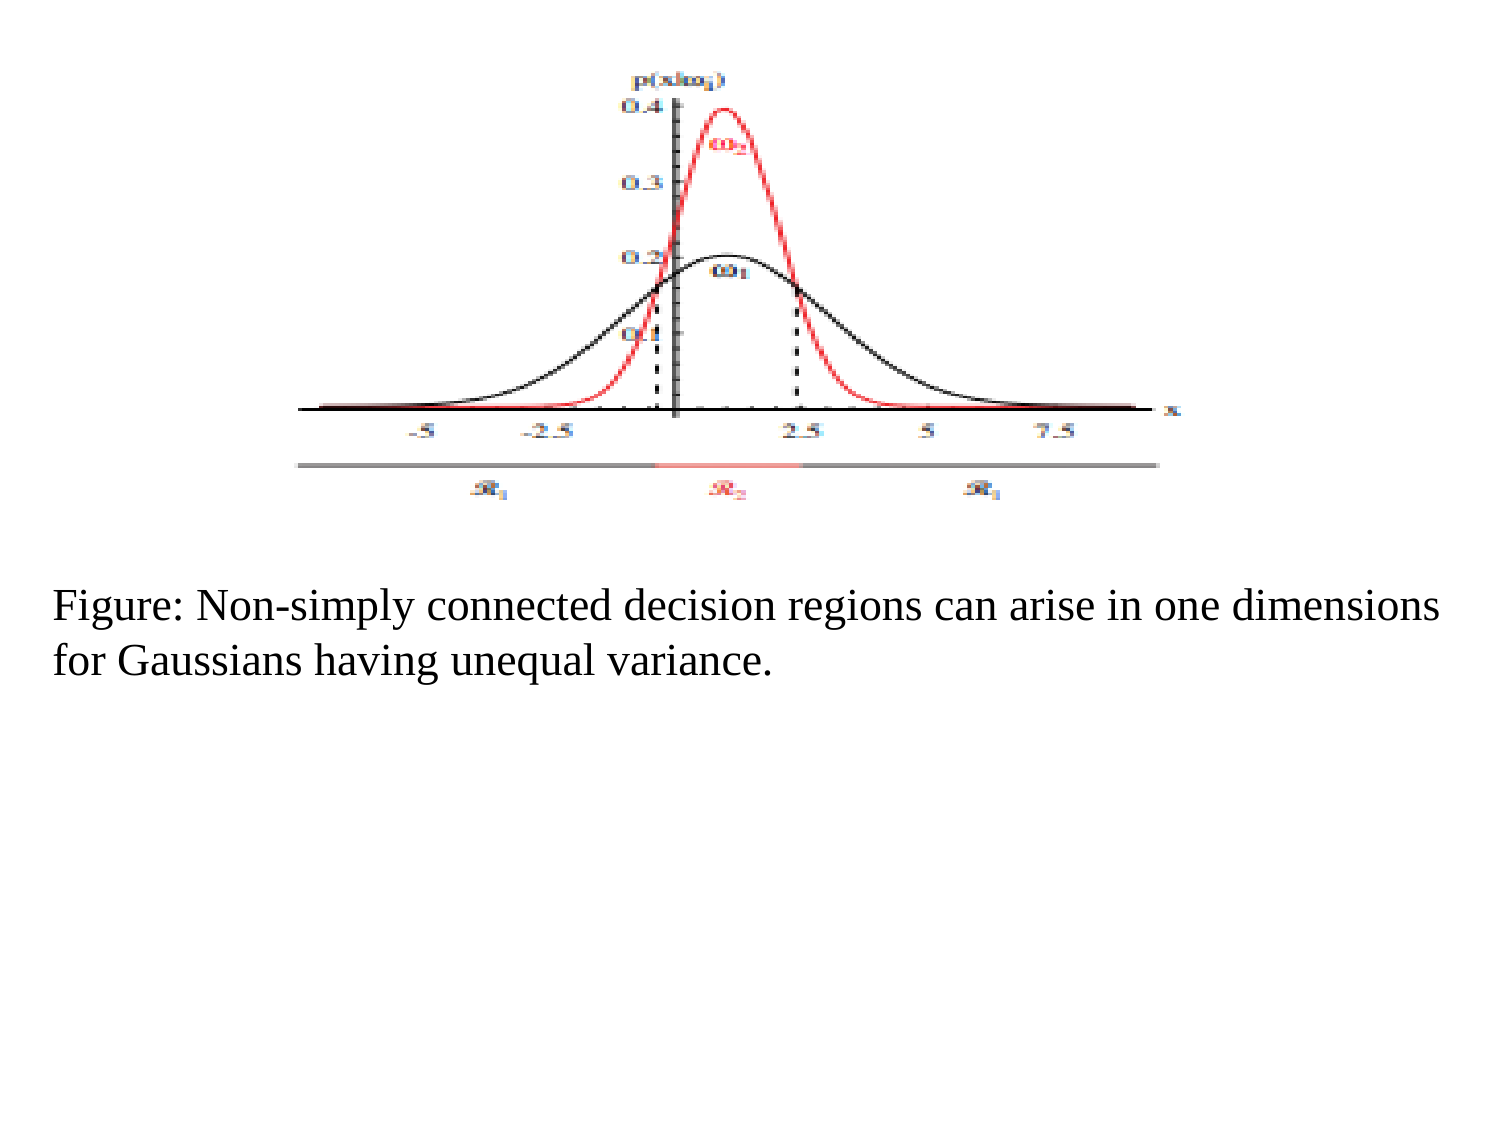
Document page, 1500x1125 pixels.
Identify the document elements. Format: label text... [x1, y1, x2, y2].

text_box Figure: Non-simply connected decision regions can arise in one dimensions for Gaussians having unequal variance. [37, 512, 1463, 693]
picture [199, 49, 1288, 538]
